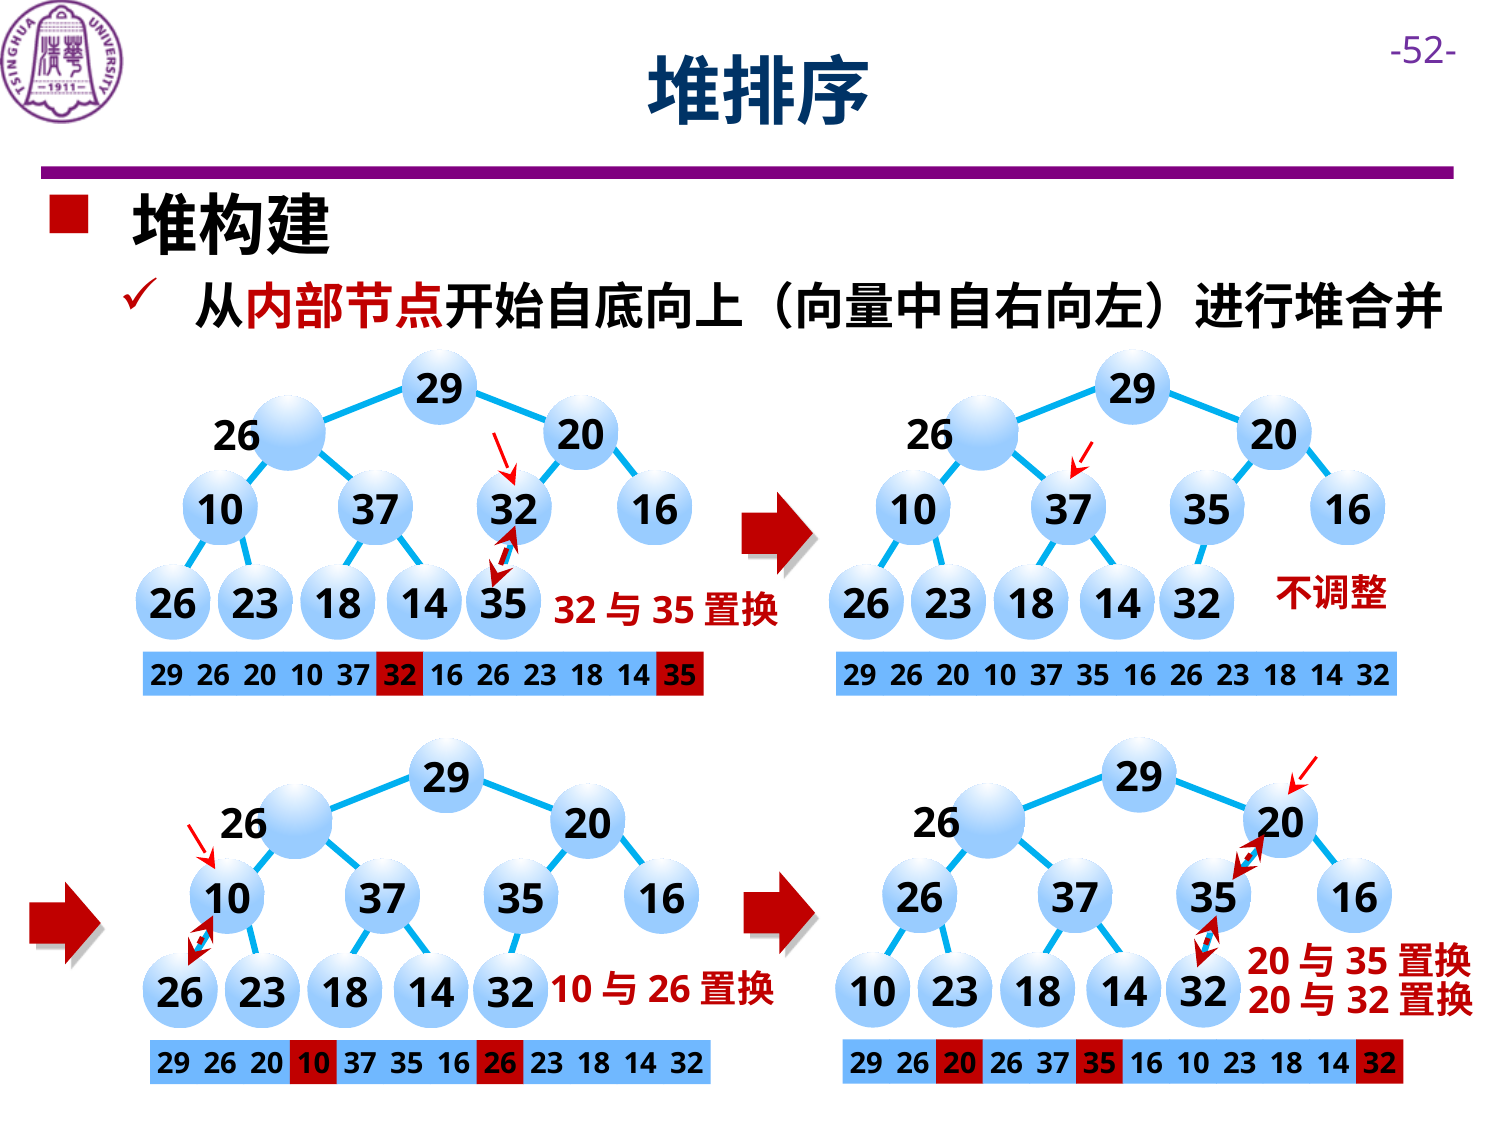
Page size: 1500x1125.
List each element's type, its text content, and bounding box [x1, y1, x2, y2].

text_box 20 [1236, 395, 1312, 471]
text_box 26 [142, 953, 218, 1029]
text_box 32 [473, 953, 537, 1029]
text_box 20与35置换 [1232, 929, 1488, 990]
text_box 14 [393, 953, 469, 1029]
text_box 26 [982, 1039, 1029, 1084]
text_box 35 [466, 568, 538, 640]
text_box 18 [1000, 952, 1076, 1028]
text_box 29 [842, 1039, 889, 1084]
text_box 20 [929, 651, 976, 696]
text_box 14 [616, 1040, 663, 1085]
text_box [743, 871, 816, 955]
text_box 32与35置换 [538, 578, 794, 639]
text_box 14 [1086, 952, 1162, 1028]
text_box 37 [1029, 1039, 1076, 1084]
text_box 18 [300, 564, 376, 640]
text_box 16 [617, 470, 693, 546]
text_box 18 [562, 651, 609, 696]
text_box 20 [1243, 783, 1319, 859]
text_box 35 [383, 1040, 429, 1085]
picture [0, 0, 124, 124]
text_box 20与32置换 [1233, 969, 1489, 1029]
text_box 32 [663, 1040, 711, 1085]
title 堆排序 [135, 13, 1383, 165]
text_box 35 [1076, 1039, 1122, 1084]
text_box 10 [289, 1040, 336, 1085]
text_box 26 [943, 395, 1019, 471]
text_box 16 [1116, 651, 1162, 696]
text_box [188, 824, 216, 870]
text_box 26 [1162, 651, 1209, 696]
text_box 26 [257, 784, 333, 860]
text_box 32 [1165, 954, 1233, 1028]
text_box 14 [386, 564, 462, 640]
text_box 35 [483, 858, 559, 934]
text_box 16 [423, 651, 469, 696]
text_box 16 [1316, 858, 1392, 929]
text_box 14 [1079, 564, 1155, 640]
text_box 37 [344, 858, 420, 934]
text_box 26 [950, 783, 1026, 859]
text_box 10 [976, 651, 1022, 696]
text_box 14 [609, 651, 656, 696]
text_box 29 [836, 651, 882, 696]
text_box 37 [1022, 651, 1069, 696]
text_box 10 [875, 470, 951, 546]
text_box 14 [1302, 651, 1349, 696]
text_box 18 [1262, 1039, 1309, 1084]
text_box 37 [337, 470, 413, 546]
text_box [493, 432, 516, 486]
text_box 29 [401, 349, 477, 425]
text_box 37 [336, 1040, 383, 1085]
text_box 18 [569, 1040, 616, 1085]
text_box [491, 525, 516, 588]
text_box 16 [429, 1040, 476, 1085]
text_box 10 [1169, 1039, 1216, 1084]
text_box 堆构建 从内部节点开始自底向上（向量中自右向左）进行堆合并 [29, 175, 1483, 343]
text_box 26 [882, 858, 958, 934]
text_box 37 [329, 651, 376, 696]
text_box 16 [1122, 1039, 1169, 1084]
text_box 10 [182, 470, 258, 546]
text_box 18 [307, 953, 383, 1029]
text_box 29 [142, 651, 189, 696]
text_box 23 [1216, 1039, 1262, 1084]
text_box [1196, 915, 1217, 968]
text_box 20 [543, 395, 619, 471]
text_box 32 [1349, 651, 1397, 696]
text_box 26 [196, 1040, 243, 1085]
text_box 20 [243, 1040, 289, 1085]
text_box 32 [1356, 1039, 1404, 1084]
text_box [1232, 833, 1265, 881]
text_box 26 [882, 651, 929, 696]
text_box 26 [828, 564, 904, 640]
text_box 35 [1169, 470, 1245, 546]
text_box 29 [150, 1040, 196, 1085]
text_box 14 [1309, 1039, 1356, 1084]
text_box 23 [224, 953, 300, 1029]
text_box 26 [469, 651, 516, 696]
text_box 20 [550, 783, 626, 859]
text_box 18 [993, 564, 1069, 640]
text_box 26 [889, 1039, 936, 1084]
text_box 35 [656, 651, 704, 696]
text_box 16 [624, 858, 700, 934]
text_box 35 [1069, 651, 1116, 696]
text_box 23 [516, 651, 562, 696]
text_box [1069, 441, 1093, 480]
text_box 不调整 [1260, 561, 1403, 622]
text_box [187, 915, 214, 966]
text_box 26 [476, 1040, 523, 1085]
text_box 37 [1037, 858, 1113, 934]
text_box 37 [1031, 470, 1107, 546]
text_box 26 [189, 651, 236, 696]
text_box 20 [236, 651, 282, 696]
text_box 29 [408, 738, 484, 814]
text_box 23 [217, 564, 293, 640]
text_box 16 [1310, 470, 1386, 546]
text_box [741, 491, 813, 575]
text_box 10与26置换 [534, 957, 790, 1018]
text_box 10 [835, 952, 911, 1028]
text_box 26 [135, 564, 211, 640]
text_box 35 [1176, 858, 1252, 933]
text_box 32 [476, 470, 552, 545]
text_box 23 [917, 952, 993, 1028]
text_box 32 [376, 651, 423, 696]
text_box 29 [1101, 737, 1177, 813]
text_box 10 [282, 651, 329, 696]
text_box 29 [1095, 349, 1171, 425]
text_box 23 [910, 564, 986, 640]
text_box 26 [250, 395, 326, 471]
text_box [1287, 756, 1317, 795]
text_box 10 [189, 858, 265, 934]
text_box [29, 881, 101, 965]
text_box 23 [523, 1040, 569, 1085]
text_box 20 [936, 1039, 982, 1084]
text_box 32 [1159, 564, 1235, 640]
text_box 23 [1209, 651, 1256, 696]
text_box 18 [1256, 651, 1302, 696]
